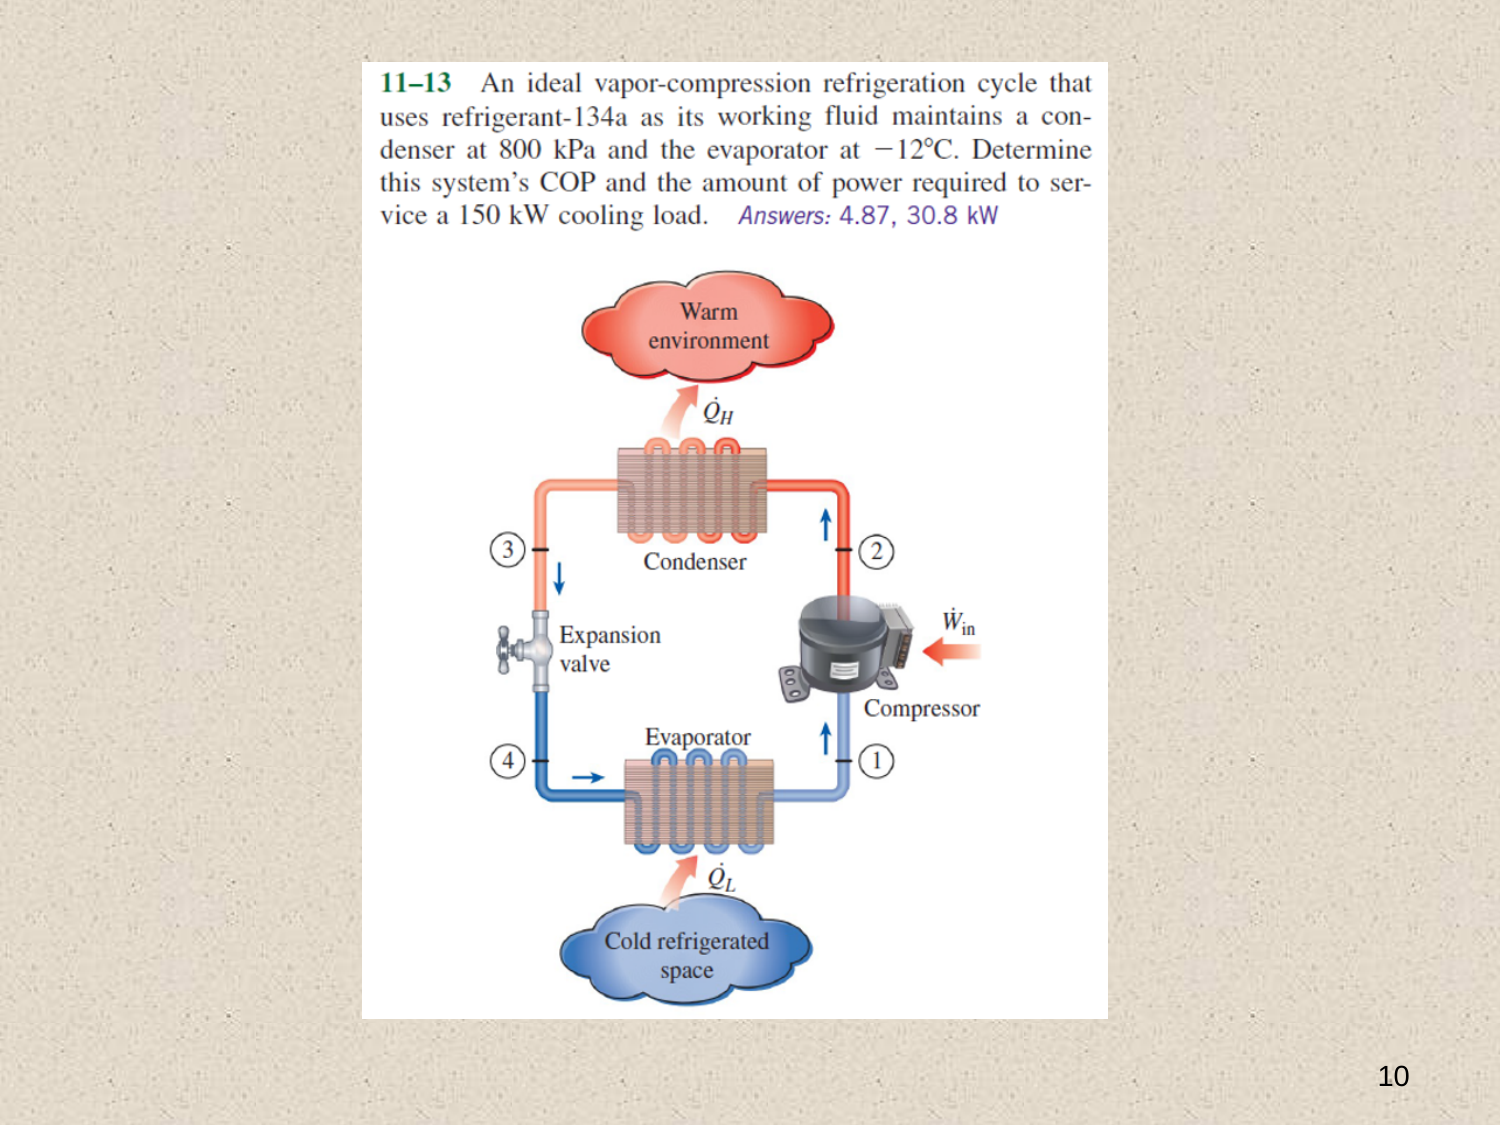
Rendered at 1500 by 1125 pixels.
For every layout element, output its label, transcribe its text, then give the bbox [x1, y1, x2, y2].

slide_number 10 [1074, 1049, 1426, 1103]
picture [0, 0, 1500, 1125]
